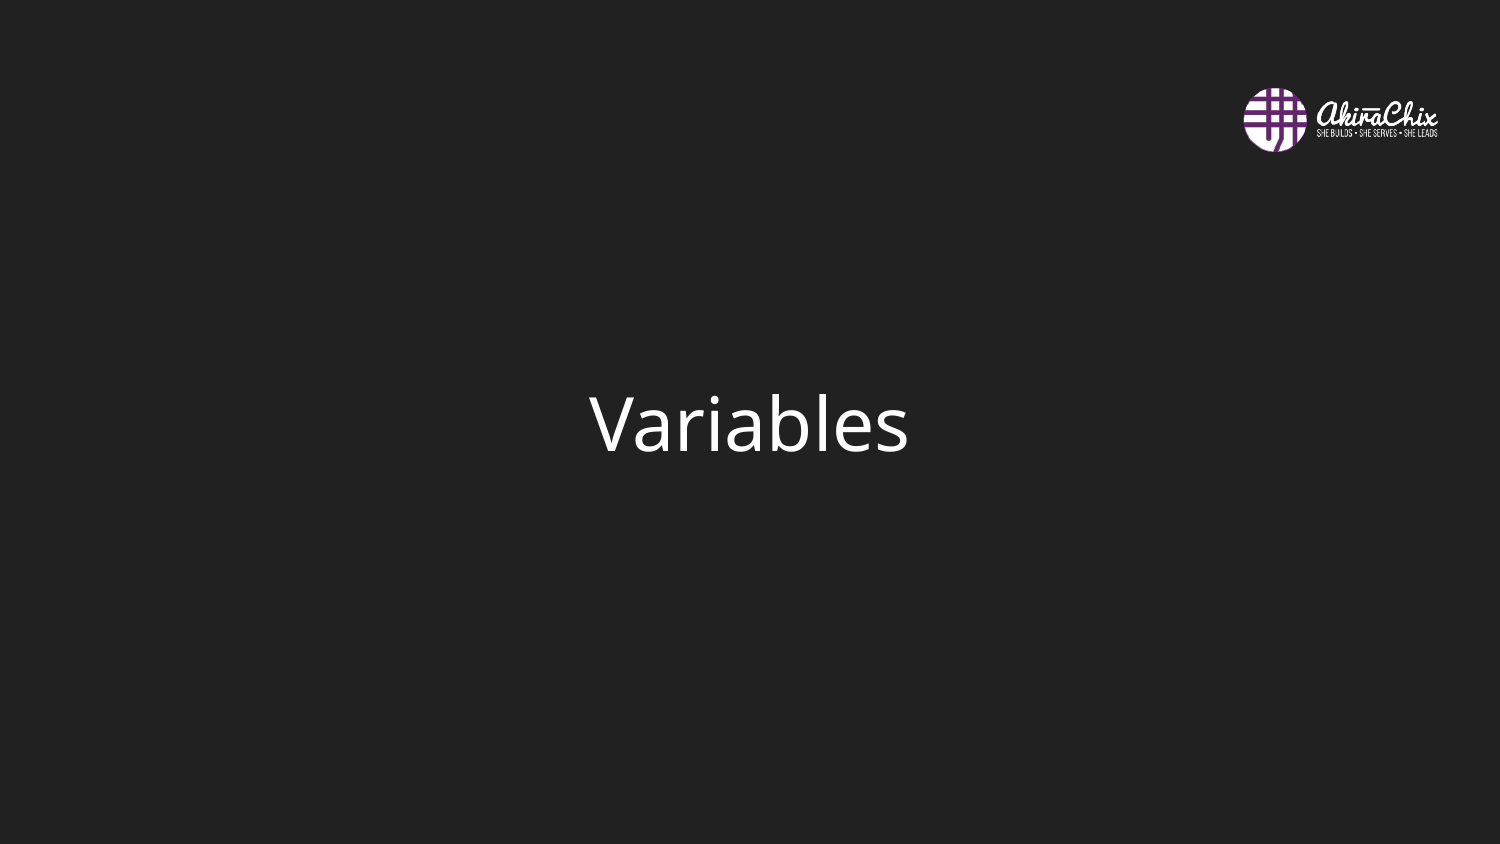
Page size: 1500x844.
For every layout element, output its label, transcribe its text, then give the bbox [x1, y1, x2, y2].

title Variables [51, 352, 1449, 491]
picture [1237, 81, 1449, 159]
